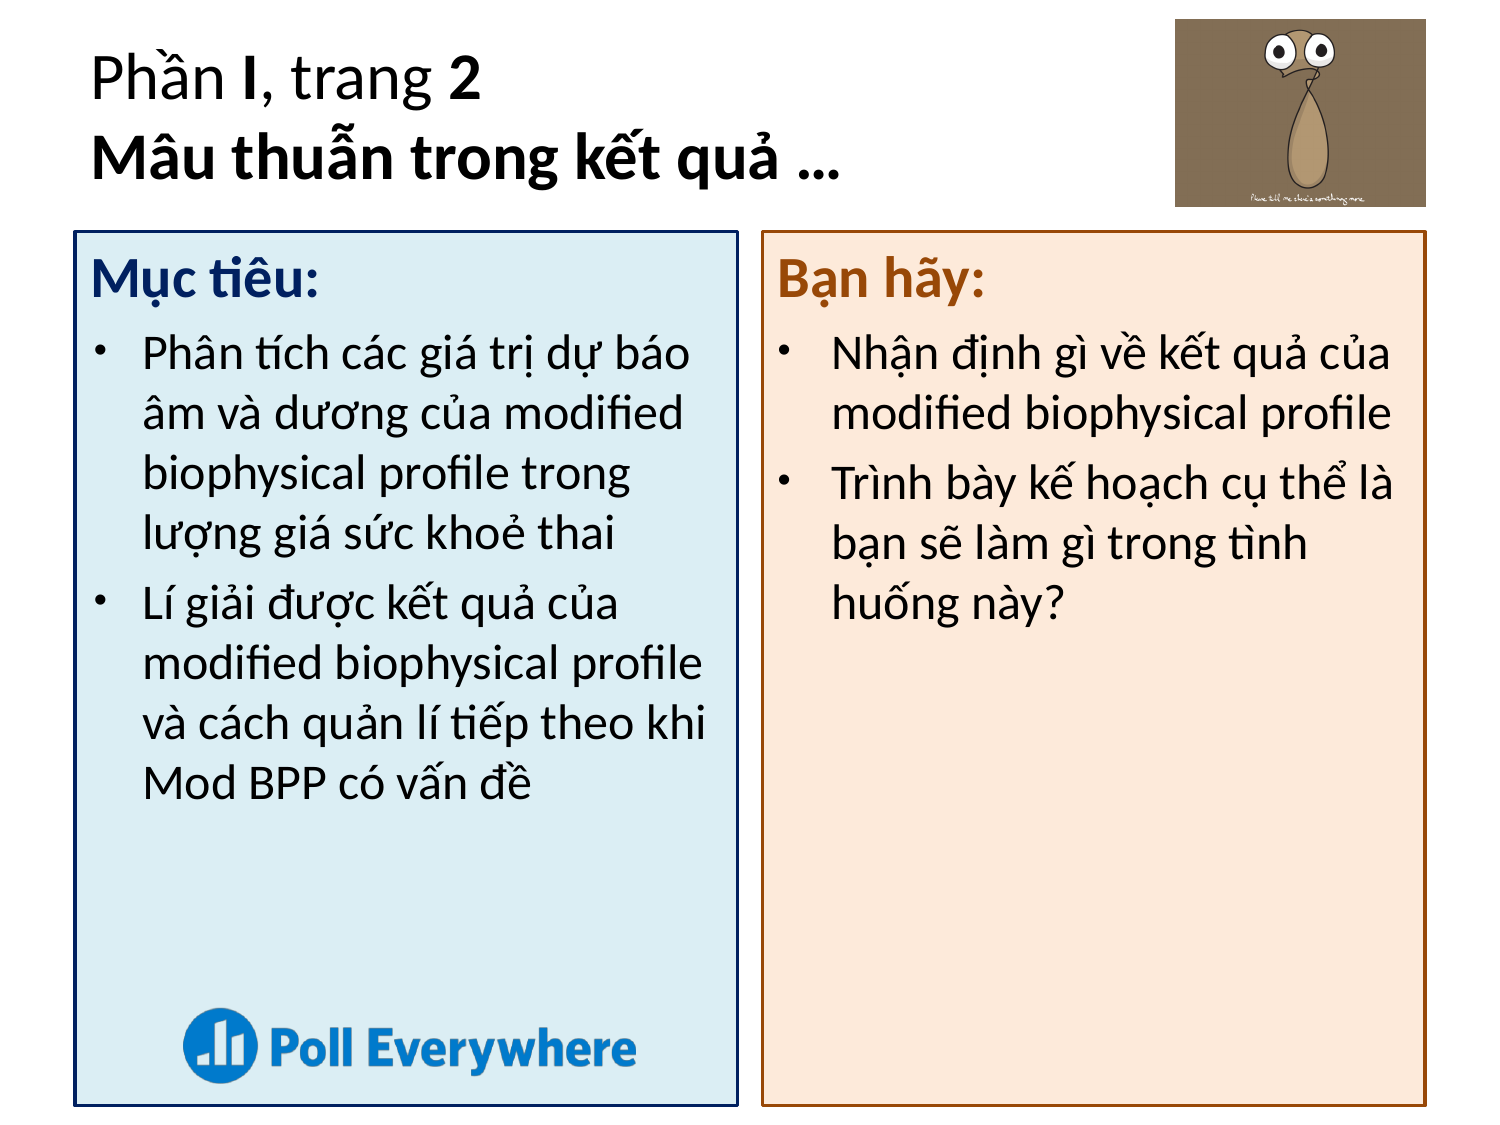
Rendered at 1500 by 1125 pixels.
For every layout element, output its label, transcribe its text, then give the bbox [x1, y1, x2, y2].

list Bạn hãy: Nhận định gì về kết quả của modified biophysical profile Trình bày kế hoạch cụ thể là bạn sẽ làm gì trong tình huống này? [761, 230, 1427, 1107]
title Phần I, trang 2 Mâu thuẫn trong kết quả … [75, 19, 1425, 207]
picture [182, 999, 636, 1092]
list Mục tiêu: Phân tích các giá trị dự báo âm và dương của modified biophysical profile trong lượng giá sức khoẻ thai Lí giải được kết quả của modified biophysical profile và cách quản lí tiếp theo khi Mod BPP có vấn đề [73, 230, 739, 1107]
